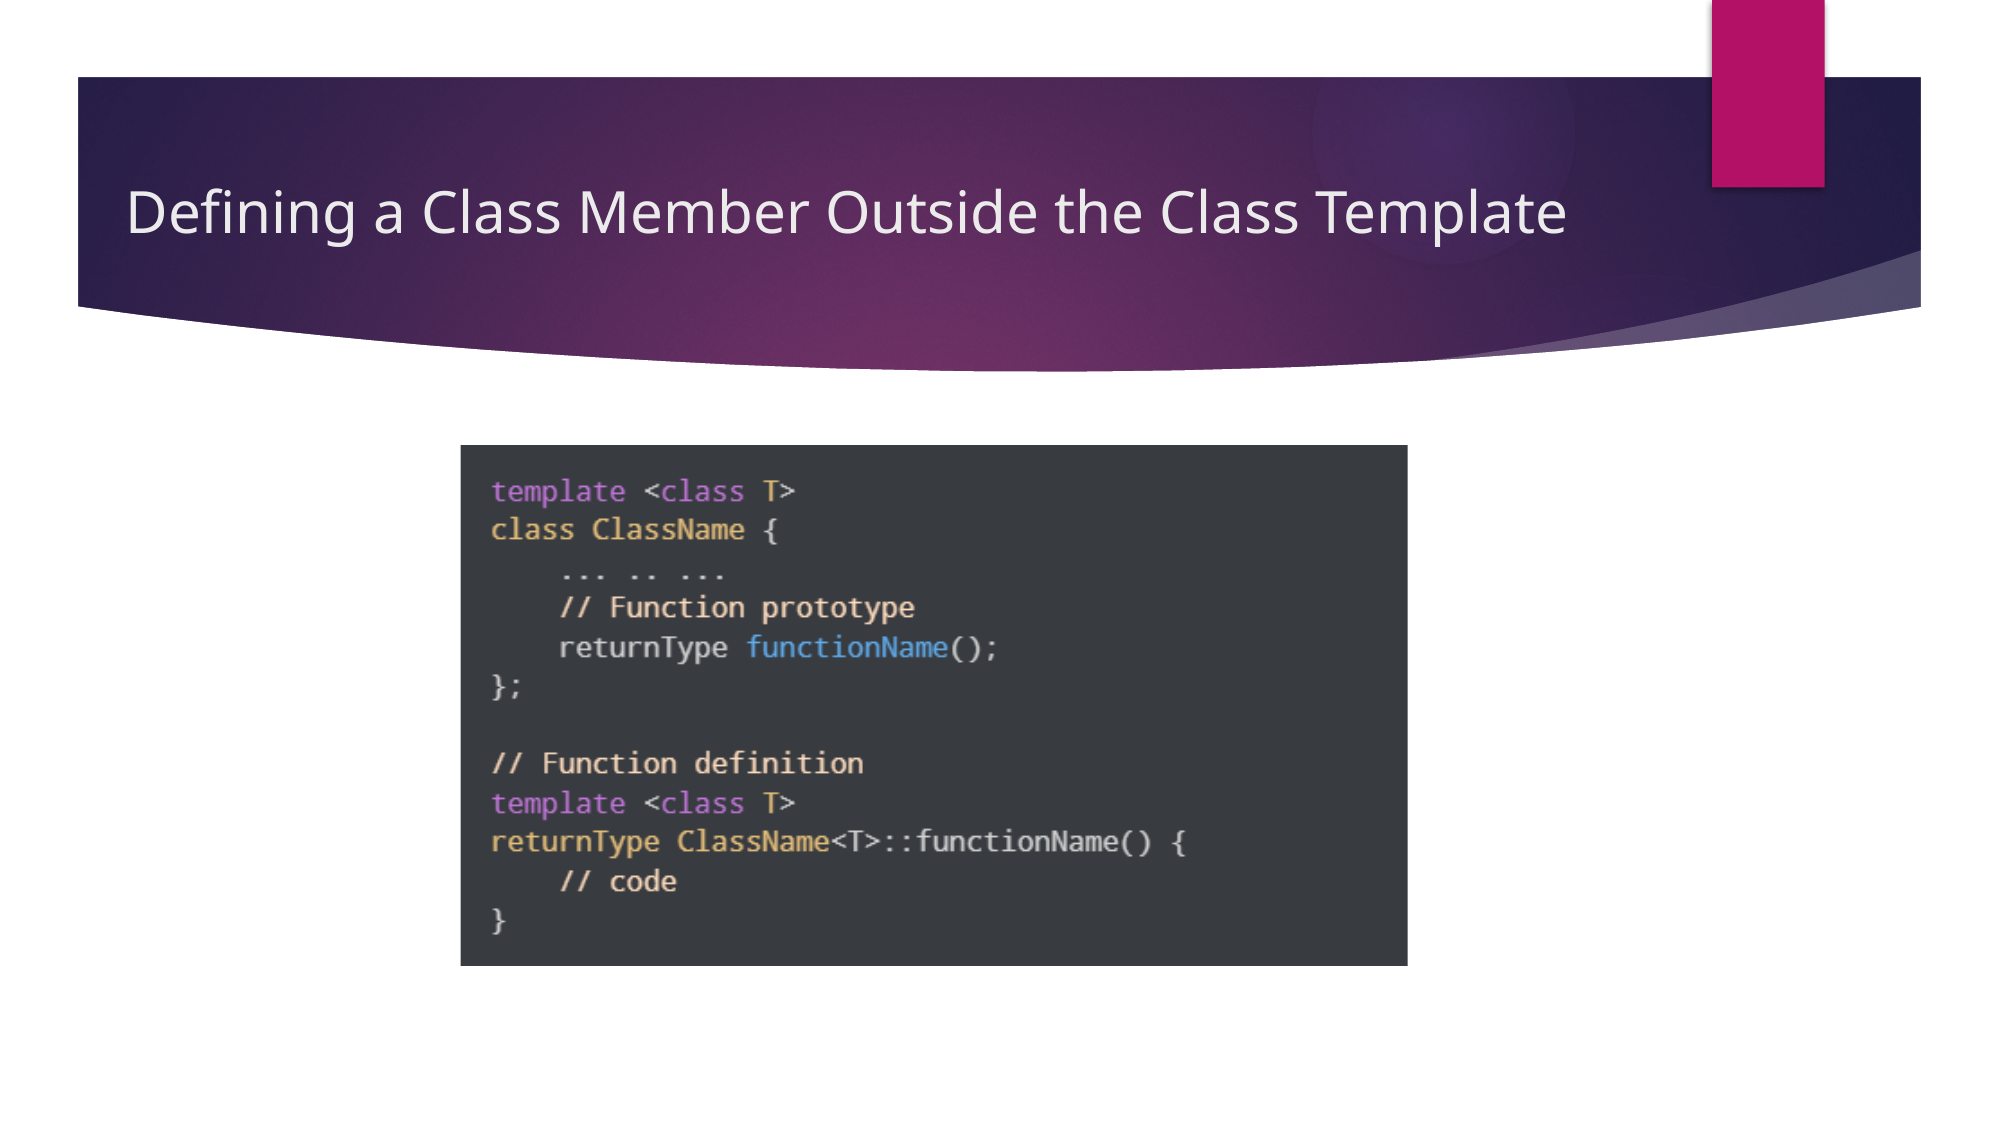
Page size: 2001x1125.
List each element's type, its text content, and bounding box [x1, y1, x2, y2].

picture [460, 445, 1408, 966]
title Defining a Class Member Outside the Class Template [110, 152, 1666, 269]
